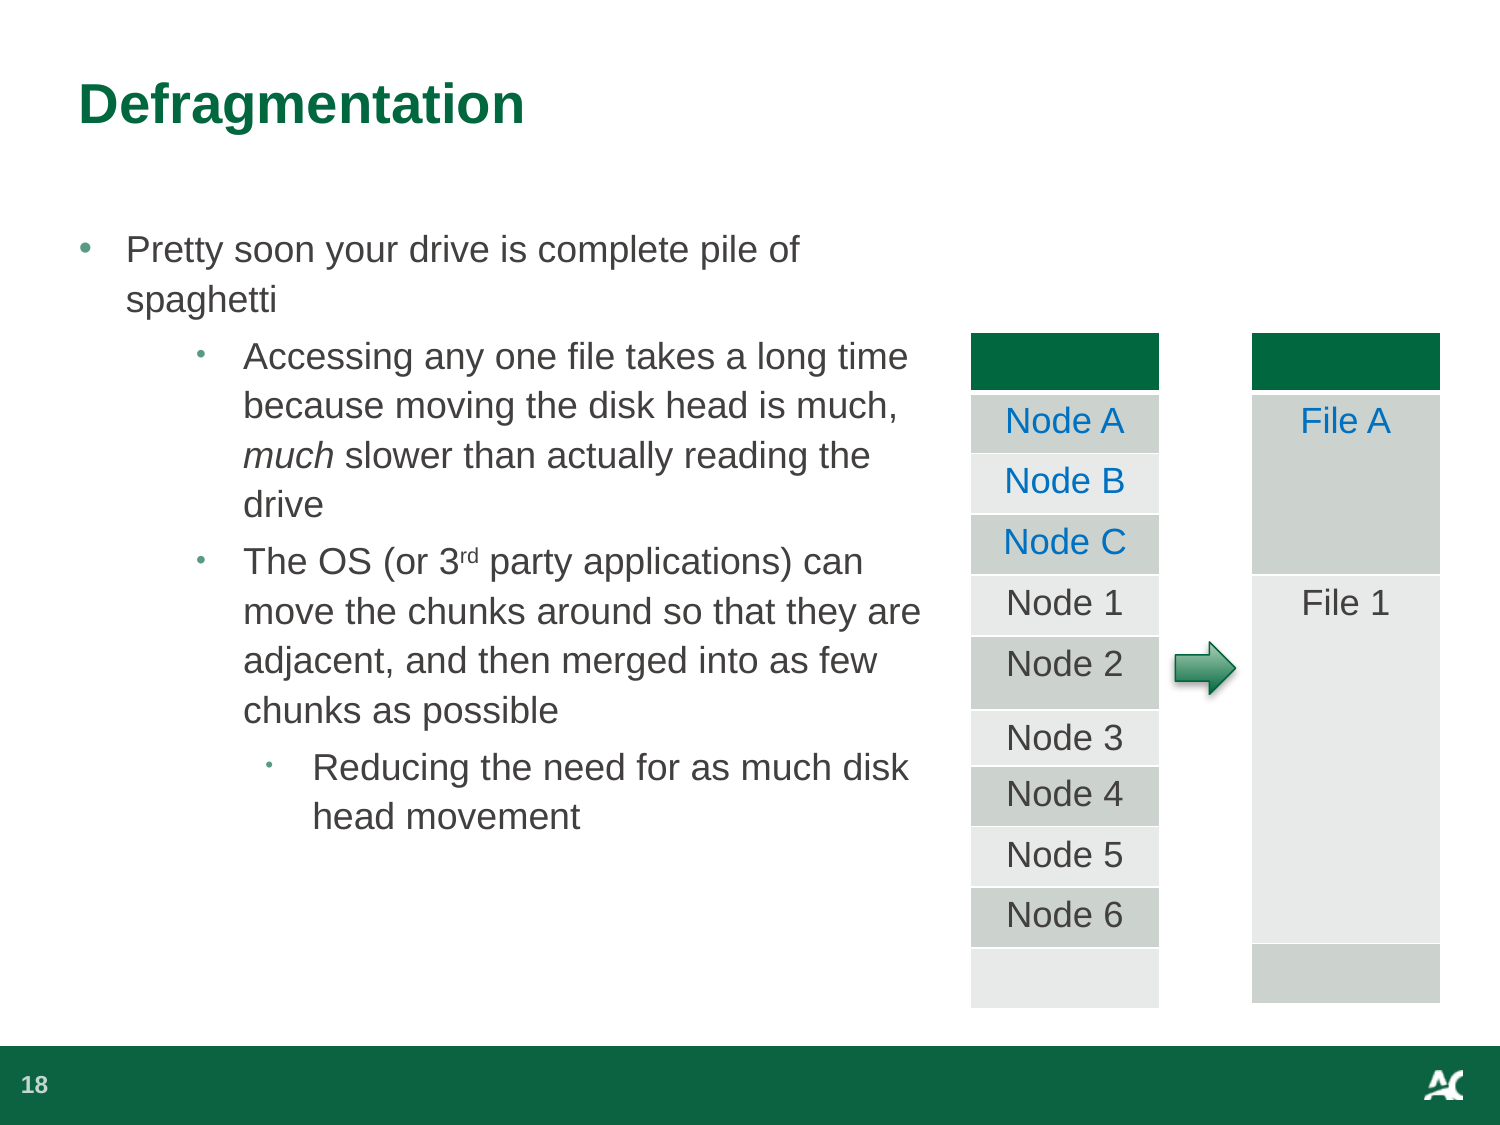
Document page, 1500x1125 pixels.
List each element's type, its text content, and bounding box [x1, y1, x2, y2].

table_cell [1252, 944, 1440, 1003]
table_cell Node A [971, 395, 1159, 453]
table_cell File A [1252, 395, 1440, 574]
table_cell Node 1 [971, 576, 1159, 635]
table_cell Node B [971, 454, 1159, 513]
table_cell Node C [971, 515, 1159, 574]
table_cell Node 5 [971, 827, 1159, 886]
table_header [1252, 333, 1440, 390]
table_cell Node 4 [971, 767, 1159, 826]
table_cell File 1 [1252, 576, 1440, 943]
table_cell Node 3 [971, 711, 1159, 765]
slide_number 18 [20, 1057, 77, 1111]
table_cell [971, 949, 1159, 1008]
table_header [971, 333, 1159, 390]
table_cell Node 2 [971, 637, 1159, 709]
text_box [1174, 641, 1237, 696]
table_cell Node 6 [971, 888, 1159, 947]
title Defragmentation [79, 80, 1484, 185]
list Pretty soon your drive is complete pile of spaghetti Accessing any one file takes a long time because moving the disk head is much, much slower than actually reading the drive The OS (or 3rd party applications) can move the chunks around so that they are adjacent, and then merged into as few chunks as possible Reducing the need for as much disk head movement [79, 220, 945, 966]
